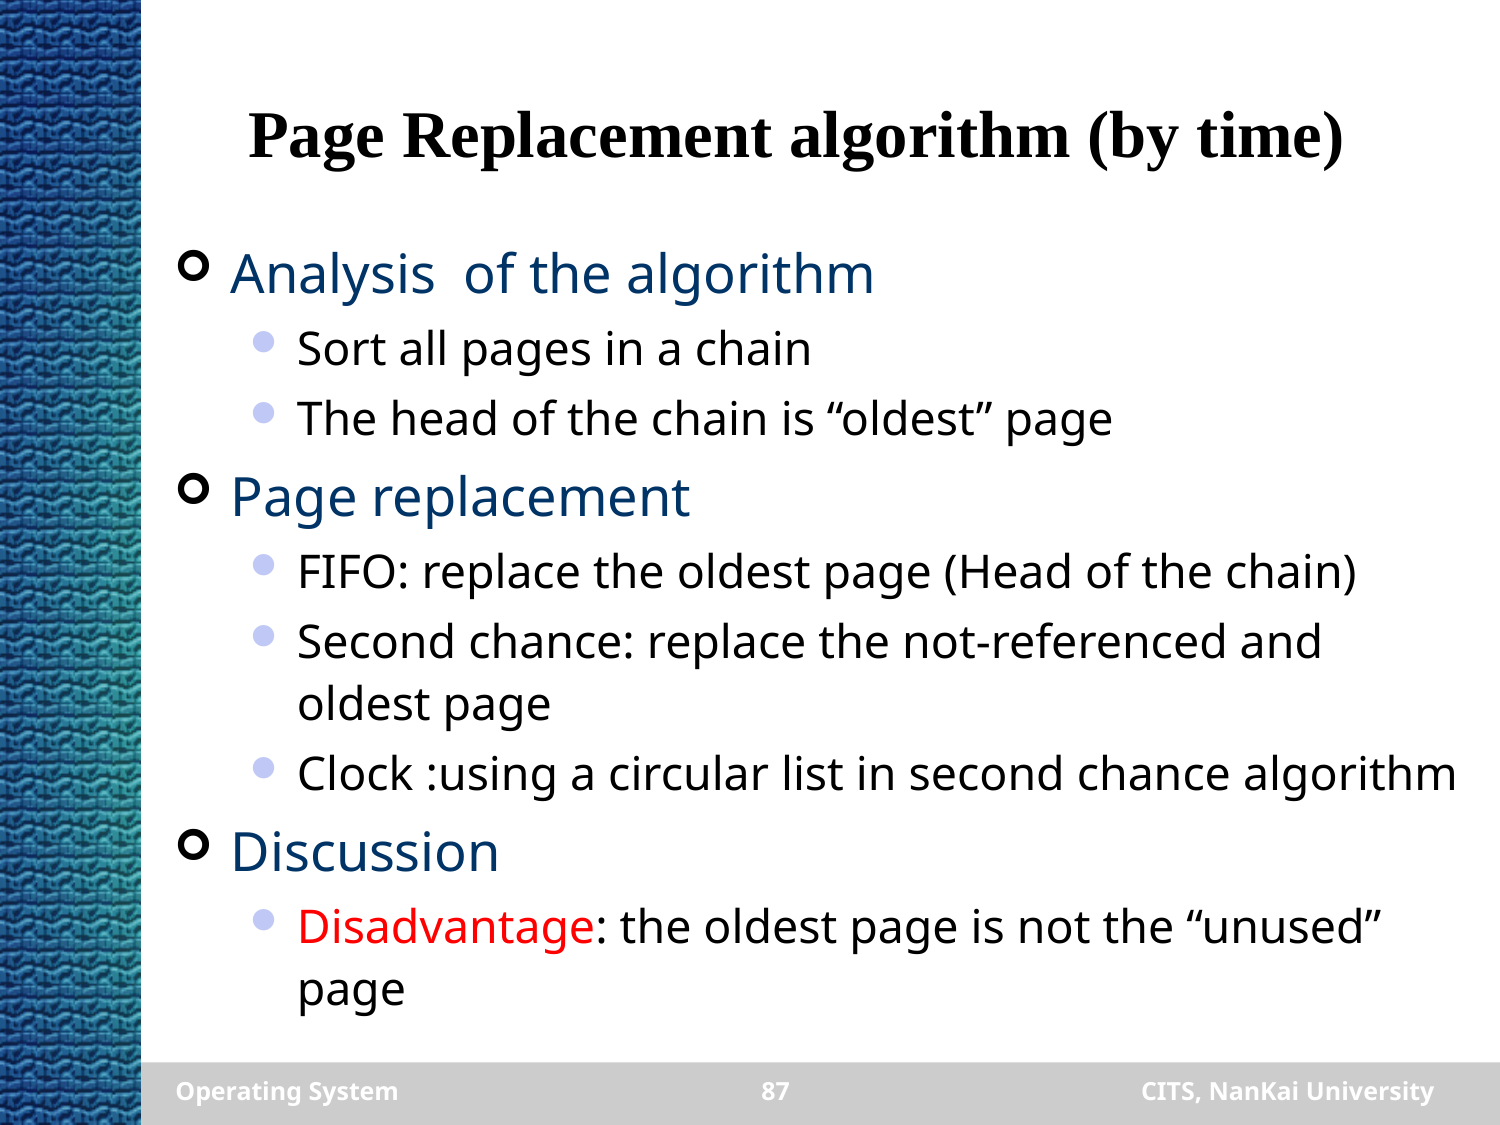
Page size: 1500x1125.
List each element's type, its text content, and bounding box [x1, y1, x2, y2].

footer CITS, NanKai University [974, 1067, 1451, 1118]
picture [0, 0, 141, 1125]
slide_number 87 [600, 1067, 951, 1118]
list Analysis of the algorithm Sort all pages in a chain The head of the chain is “oldest” page Page replacement FIFO: replace the oldest page (Head of the chain) Second chance: replace the not-referenced and oldest page Clock :using a circular list in second chance algorithm Discussion Disadvantage: the oldest page is not the “unused” page [159, 224, 1483, 1055]
slide_number Operating System [160, 1067, 574, 1118]
title Page Replacement algorithm (by time) [159, 50, 1436, 211]
